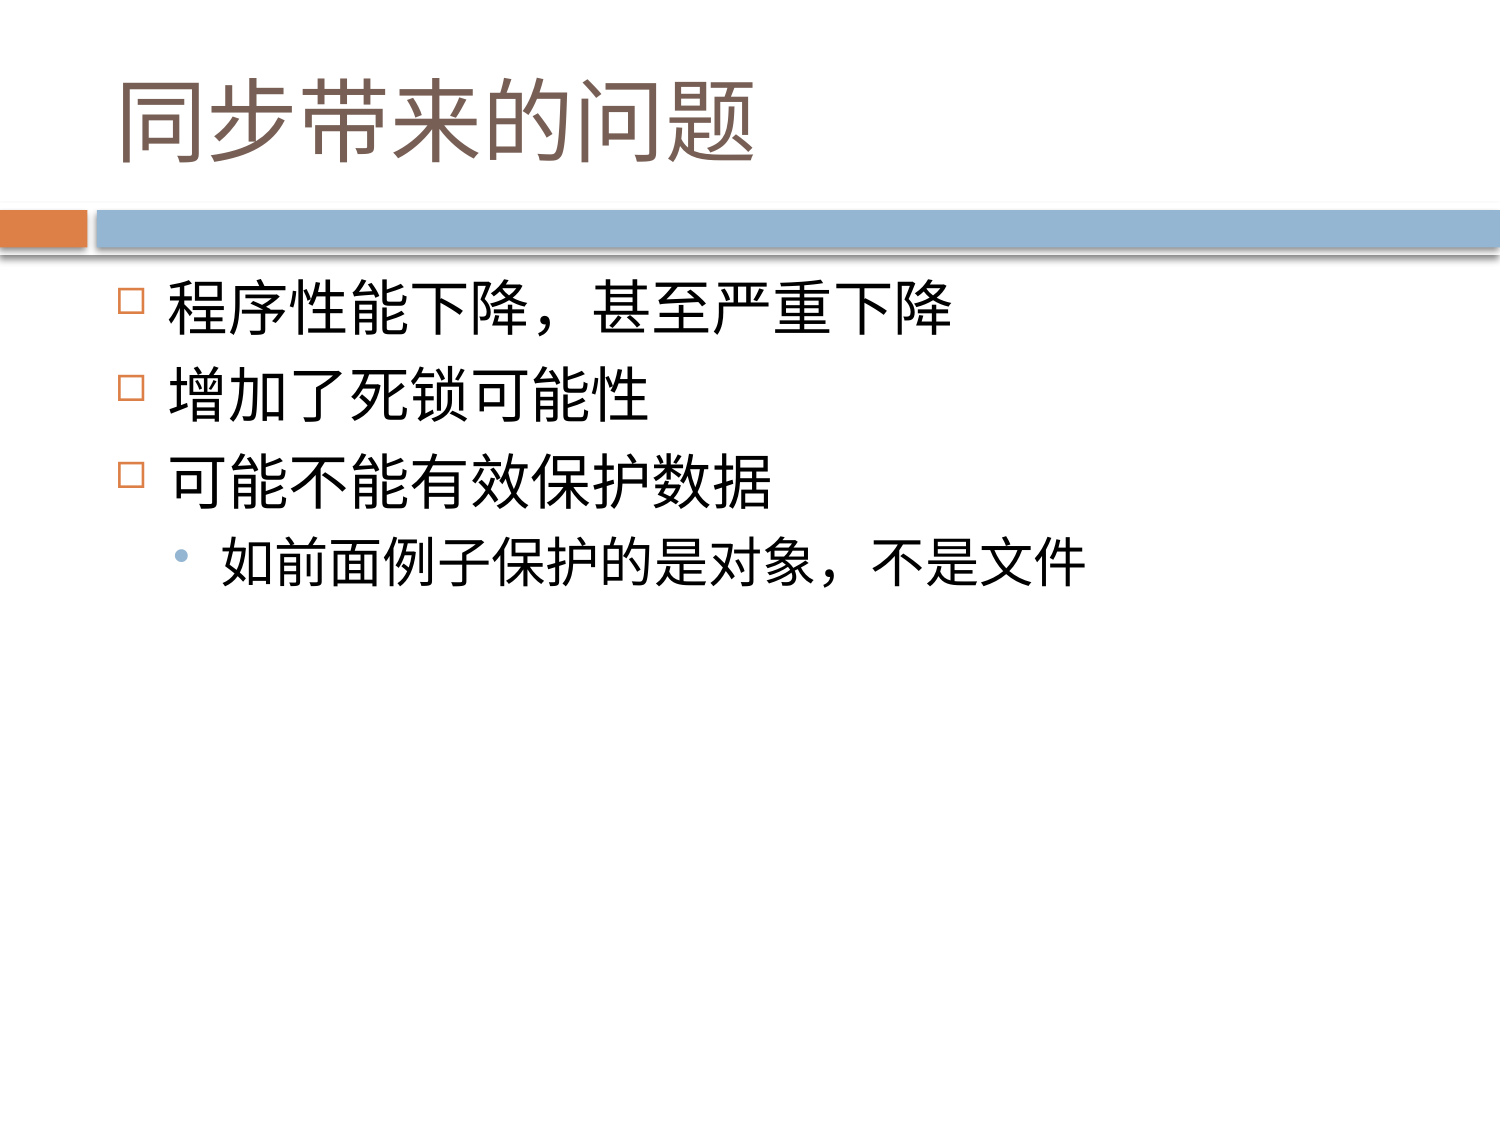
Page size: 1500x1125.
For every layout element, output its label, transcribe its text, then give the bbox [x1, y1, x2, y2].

list 程序性能下降，甚至严重下降 增加了死锁可能性 可能不能有效保护数据 如前面例子保护的是对象，不是文件 [100, 262, 1438, 1000]
title 同步带来的问题 [100, 37, 1438, 200]
